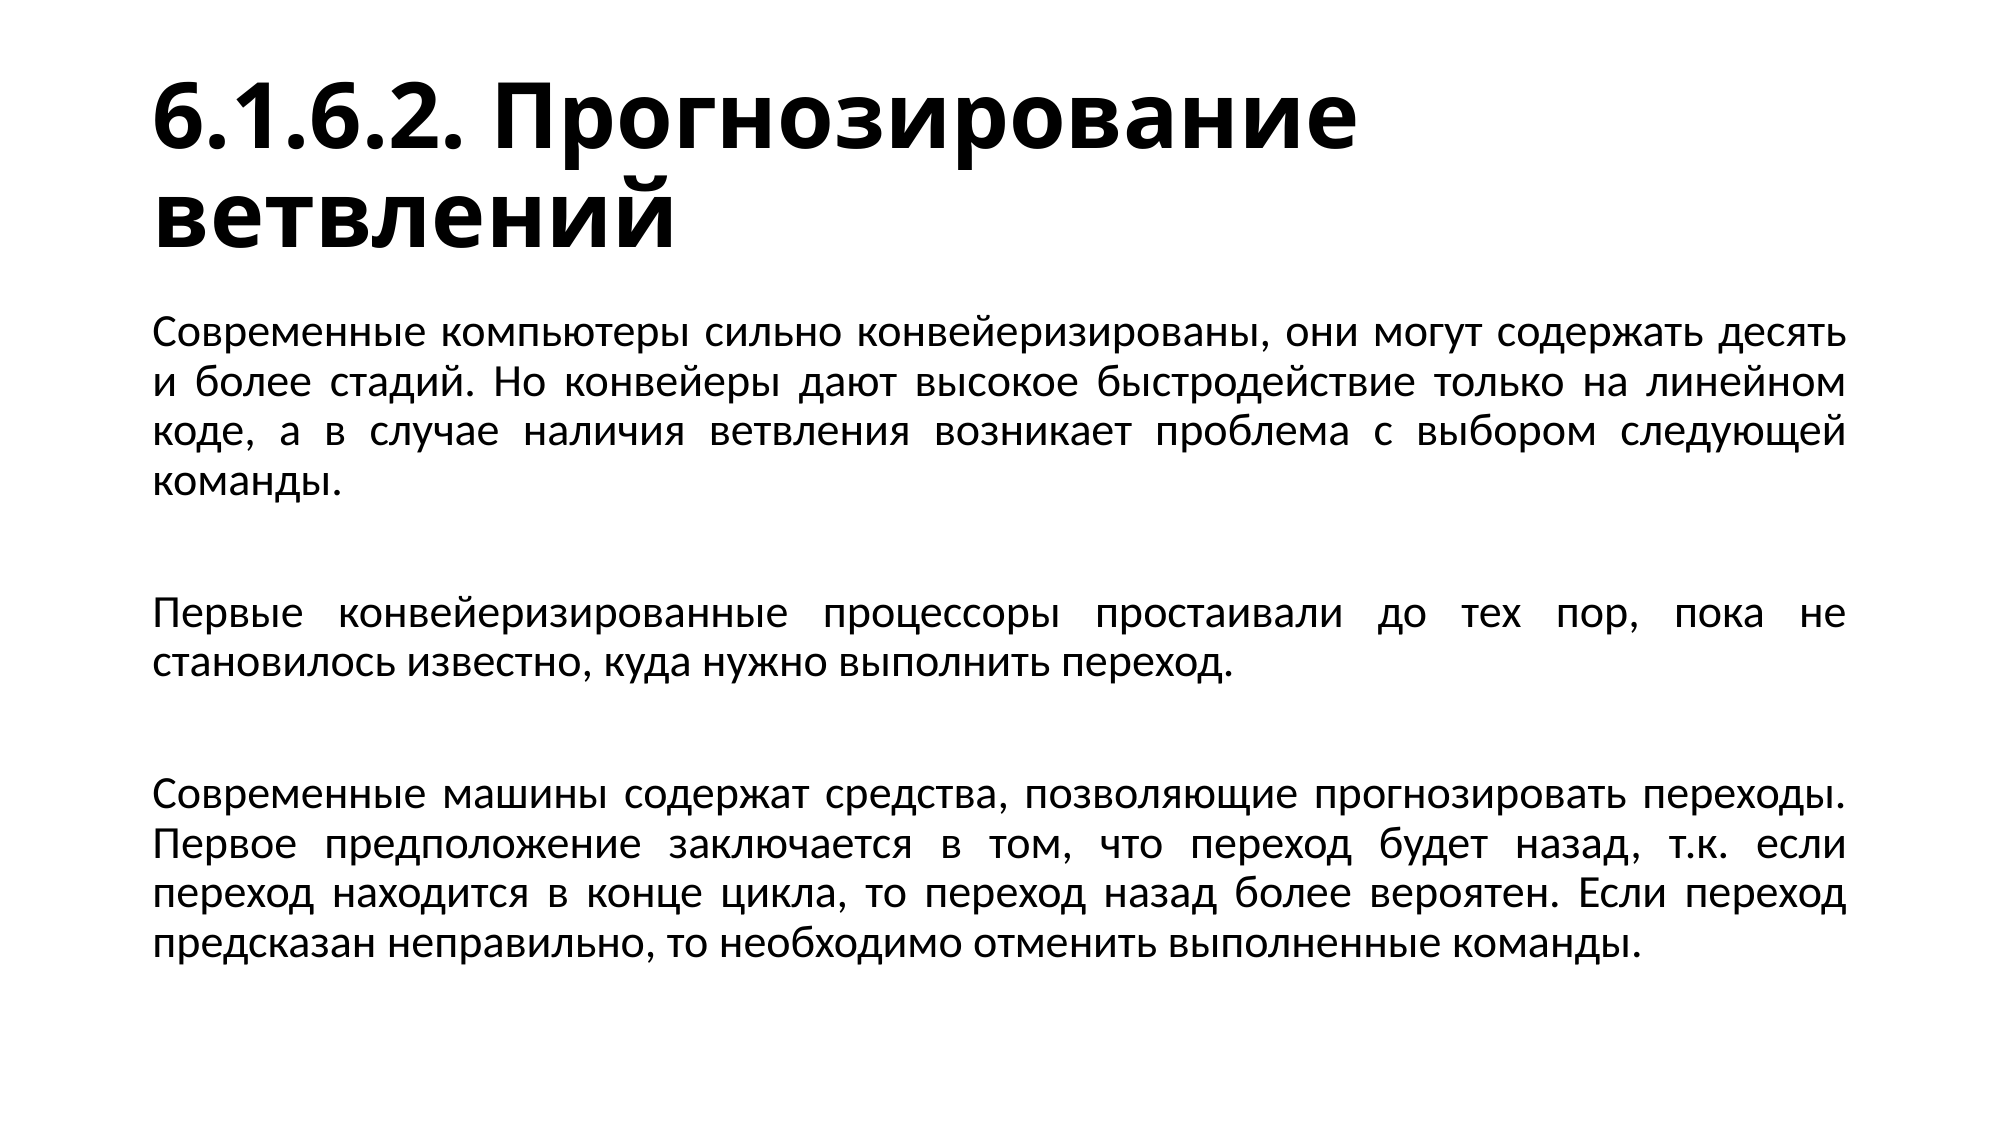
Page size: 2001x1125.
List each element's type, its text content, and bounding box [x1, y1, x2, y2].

list Современные компьютеры сильно конвейеризированы, они могут содержать десять и более стадий. Но конвейеры дают высокое быстродействие только на линейном коде, а в случае наличия ветвления возникает проблема с выбором следующей команды. Первые конвейеризированные процессоры простаивали до тех пор, пока не становилось известно, куда нужно выполнить переход. Современные машины содержат средства, позволяющие прогнозировать переходы. Первое предположение заключается в том, что переход будет назад, т.к. если переход находится в конце цикла, то переход назад более вероятен. Если переход предсказан неправильно, то необходимо отменить выполненные команды. [137, 299, 1863, 1014]
title 6.1.6.2. Прогнозирование ветвлений [137, 59, 1863, 278]
